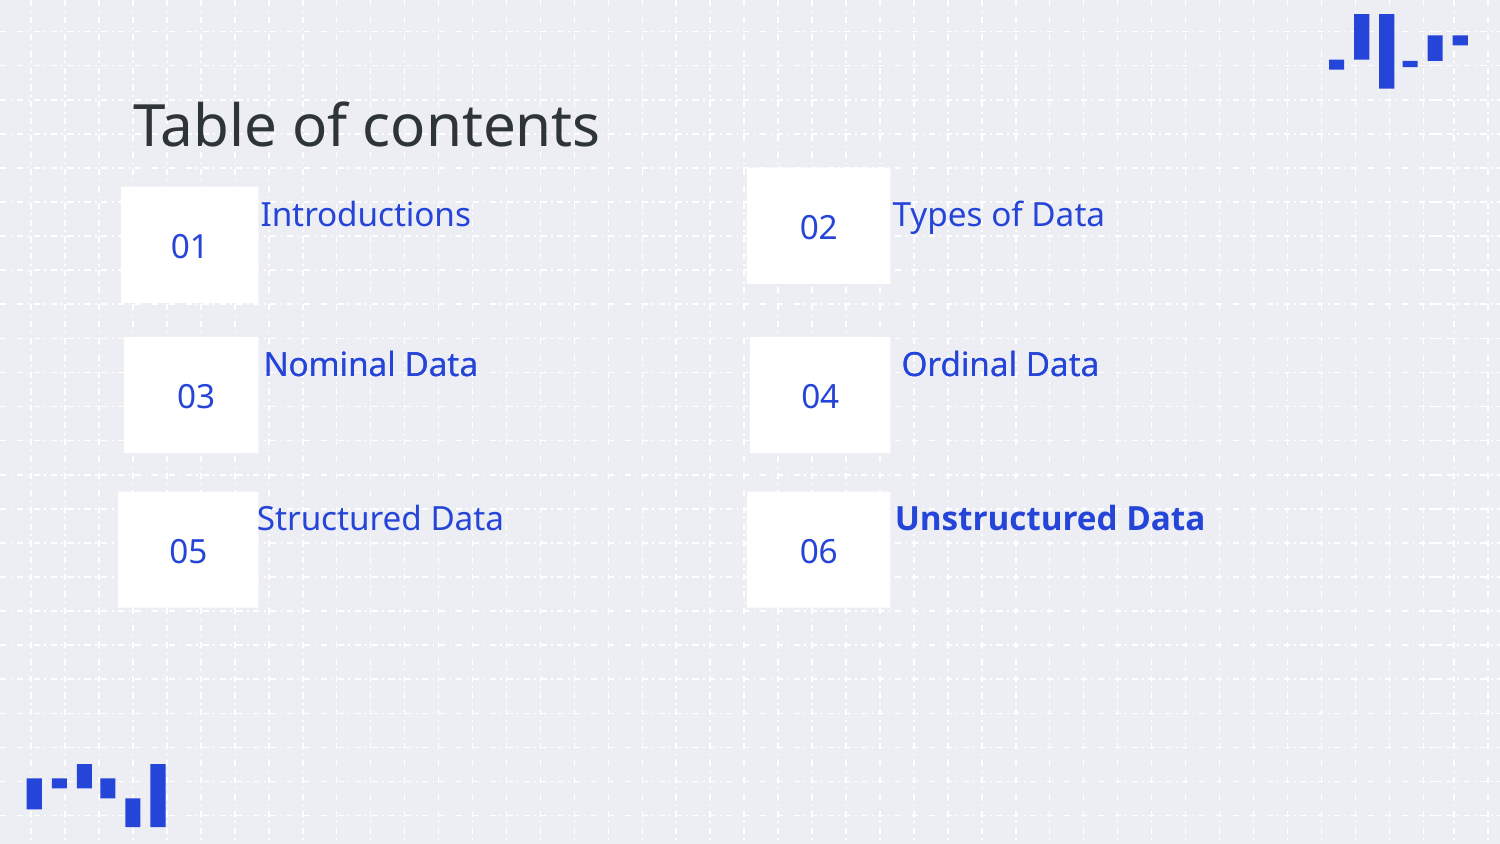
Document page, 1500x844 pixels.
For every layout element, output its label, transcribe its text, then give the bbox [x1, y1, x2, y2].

subtitle Introductions [245, 174, 747, 248]
text_box 05 [118, 491, 259, 608]
text_box 03 [133, 336, 259, 454]
subtitle Types of Data [877, 174, 1379, 248]
text_box Structured Data [241, 479, 769, 553]
text_box 06 [746, 491, 891, 608]
text_box 04 [749, 336, 891, 454]
text_box Ordinal Data [886, 324, 1414, 398]
text_box Nominal Data [248, 324, 776, 398]
title Table of contents [118, 72, 1382, 167]
title 01 [121, 186, 259, 303]
title 03 [123, 336, 133, 454]
text_box Unstructured Data [879, 479, 1407, 553]
title 02 [746, 167, 891, 284]
